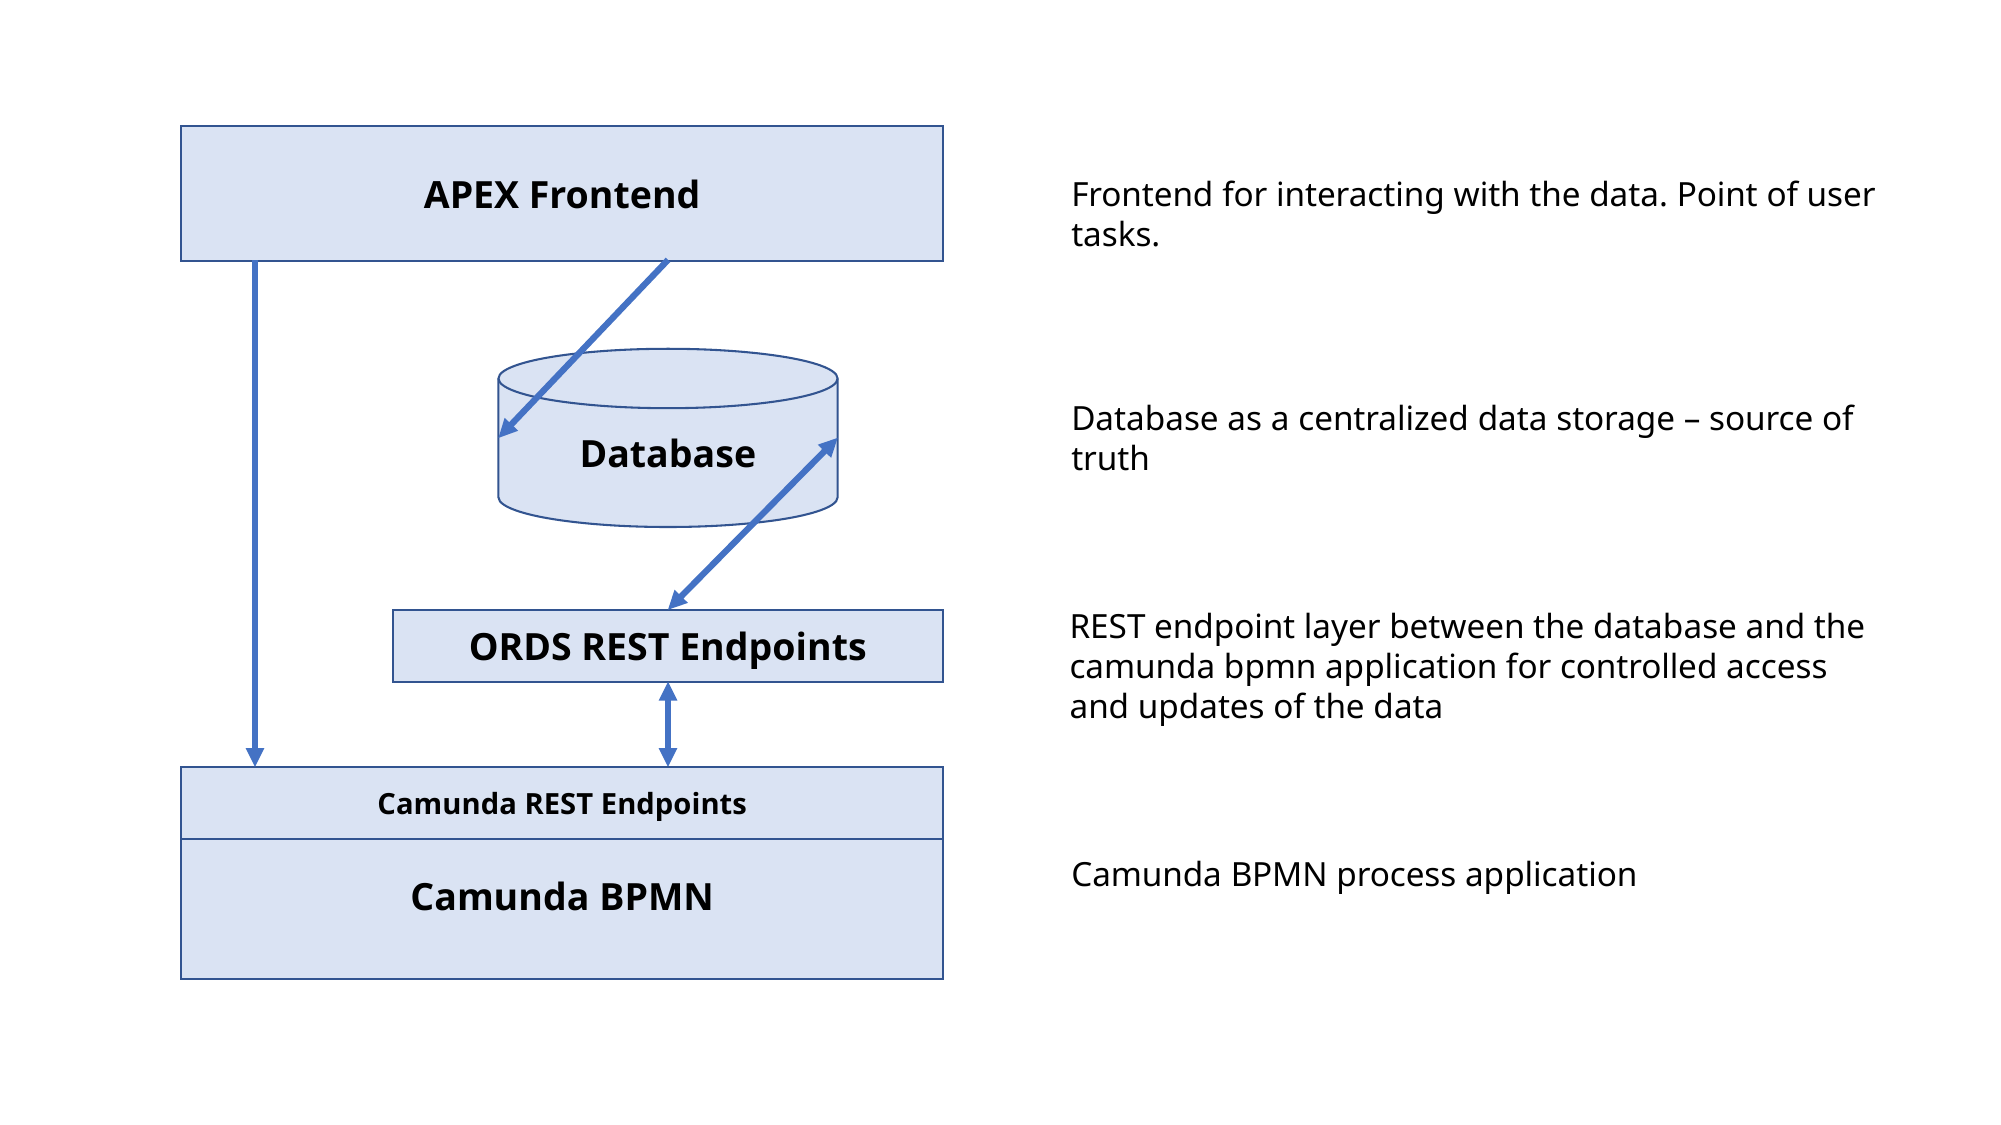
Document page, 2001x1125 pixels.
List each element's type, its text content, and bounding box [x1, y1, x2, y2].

text_box REST endpoint layer between the database and the camunda bpmn application for controlled access and updates of the data [1054, 597, 1911, 733]
text_box ORDS REST Endpoints [392, 609, 944, 683]
text_box Database as a centralized data storage – source of truth [1056, 389, 1877, 485]
text_box Camunda BPMN [180, 840, 944, 980]
text_box Database [497, 347, 839, 529]
text_box Frontend for interacting with the data. Point of user tasks. [1056, 165, 1927, 261]
text_box Camunda REST Endpoints [180, 766, 944, 840]
text_box APEX Frontend [180, 125, 944, 262]
text_box Camunda BPMN process application [1056, 845, 1684, 900]
